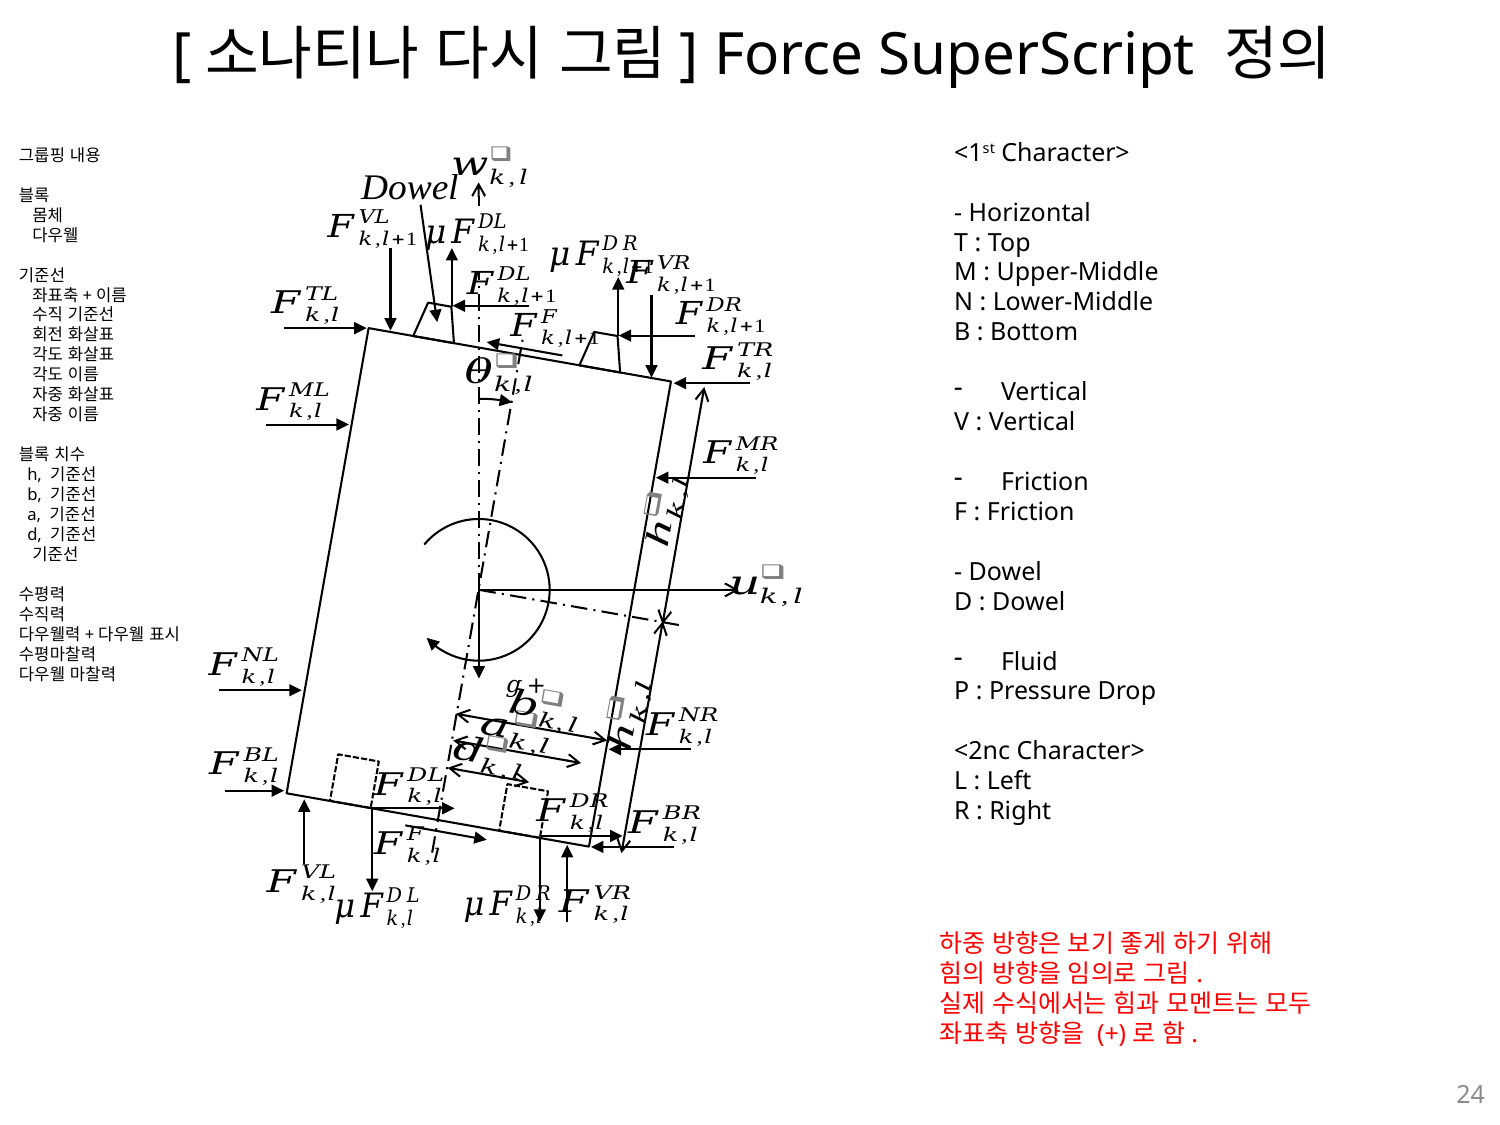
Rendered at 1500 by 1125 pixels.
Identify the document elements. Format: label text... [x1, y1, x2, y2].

title [소나티나 다시 그림] Force SuperScript 정의 [76, 0, 1427, 102]
text_box <1st Character> - Horizontal T : Top M : Upper-Middle N : Lower-Middle B : Bottom Vertical V : Vertical Friction F : Friction - Dowel D : Dowel Fluid P : Pressure Drop <2nc Character> L : Left R : Right [939, 128, 1174, 863]
slide_number 24 [1149, 1065, 1500, 1125]
text_box 하중 방향은 보기 좋게 하기 위해 힘의 방향을 임의로 그림. 실제 수식에서는 힘과 모멘트는 모두 좌표축 방향을 (+)로 함. [924, 920, 1328, 1085]
text_box 그룹핑 내용 블록 몸체 다우웰 기준선 좌표축+이름 수직 기준선 회전 화살표 각도 화살표 각도 이름 자중 화살표 자중 이름 블록 치수 h, 기준선 b, 기준선 a, 기준선 d, 기준선 기준선 수평력 수직력 다우웰력+다우웰 표시 수평마찰력 다우웰 마찰력 [4, 137, 196, 691]
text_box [205, 143, 803, 931]
